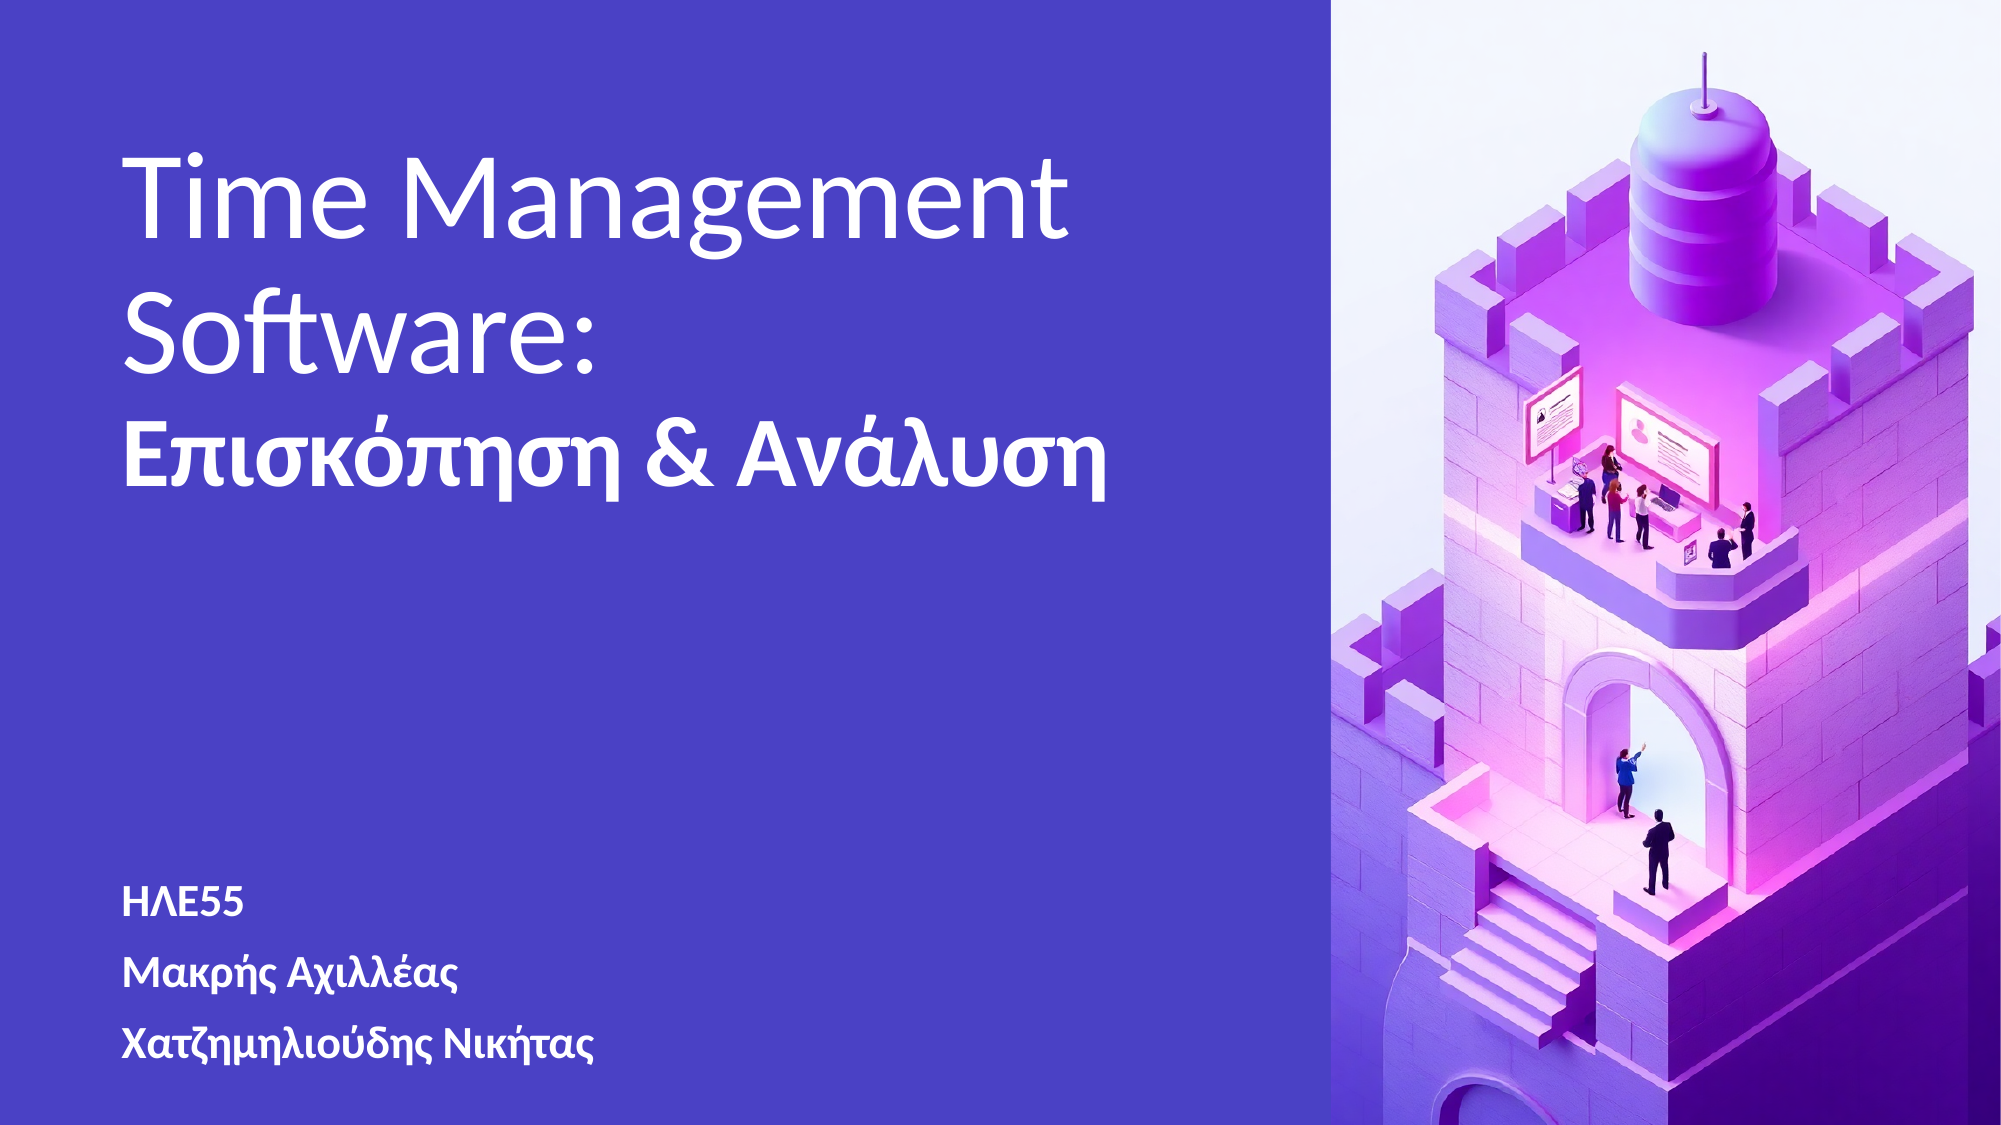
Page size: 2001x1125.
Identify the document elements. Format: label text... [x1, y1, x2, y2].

subtitle ΗΛΕ55 Μακρής Αχιλλέας Χατζημηλιούδης Νικήτας [106, 862, 1224, 1077]
title Time Management Software: Επισκόπηση & Ανάλυση [106, 123, 1224, 813]
picture [1330, 0, 2001, 1125]
